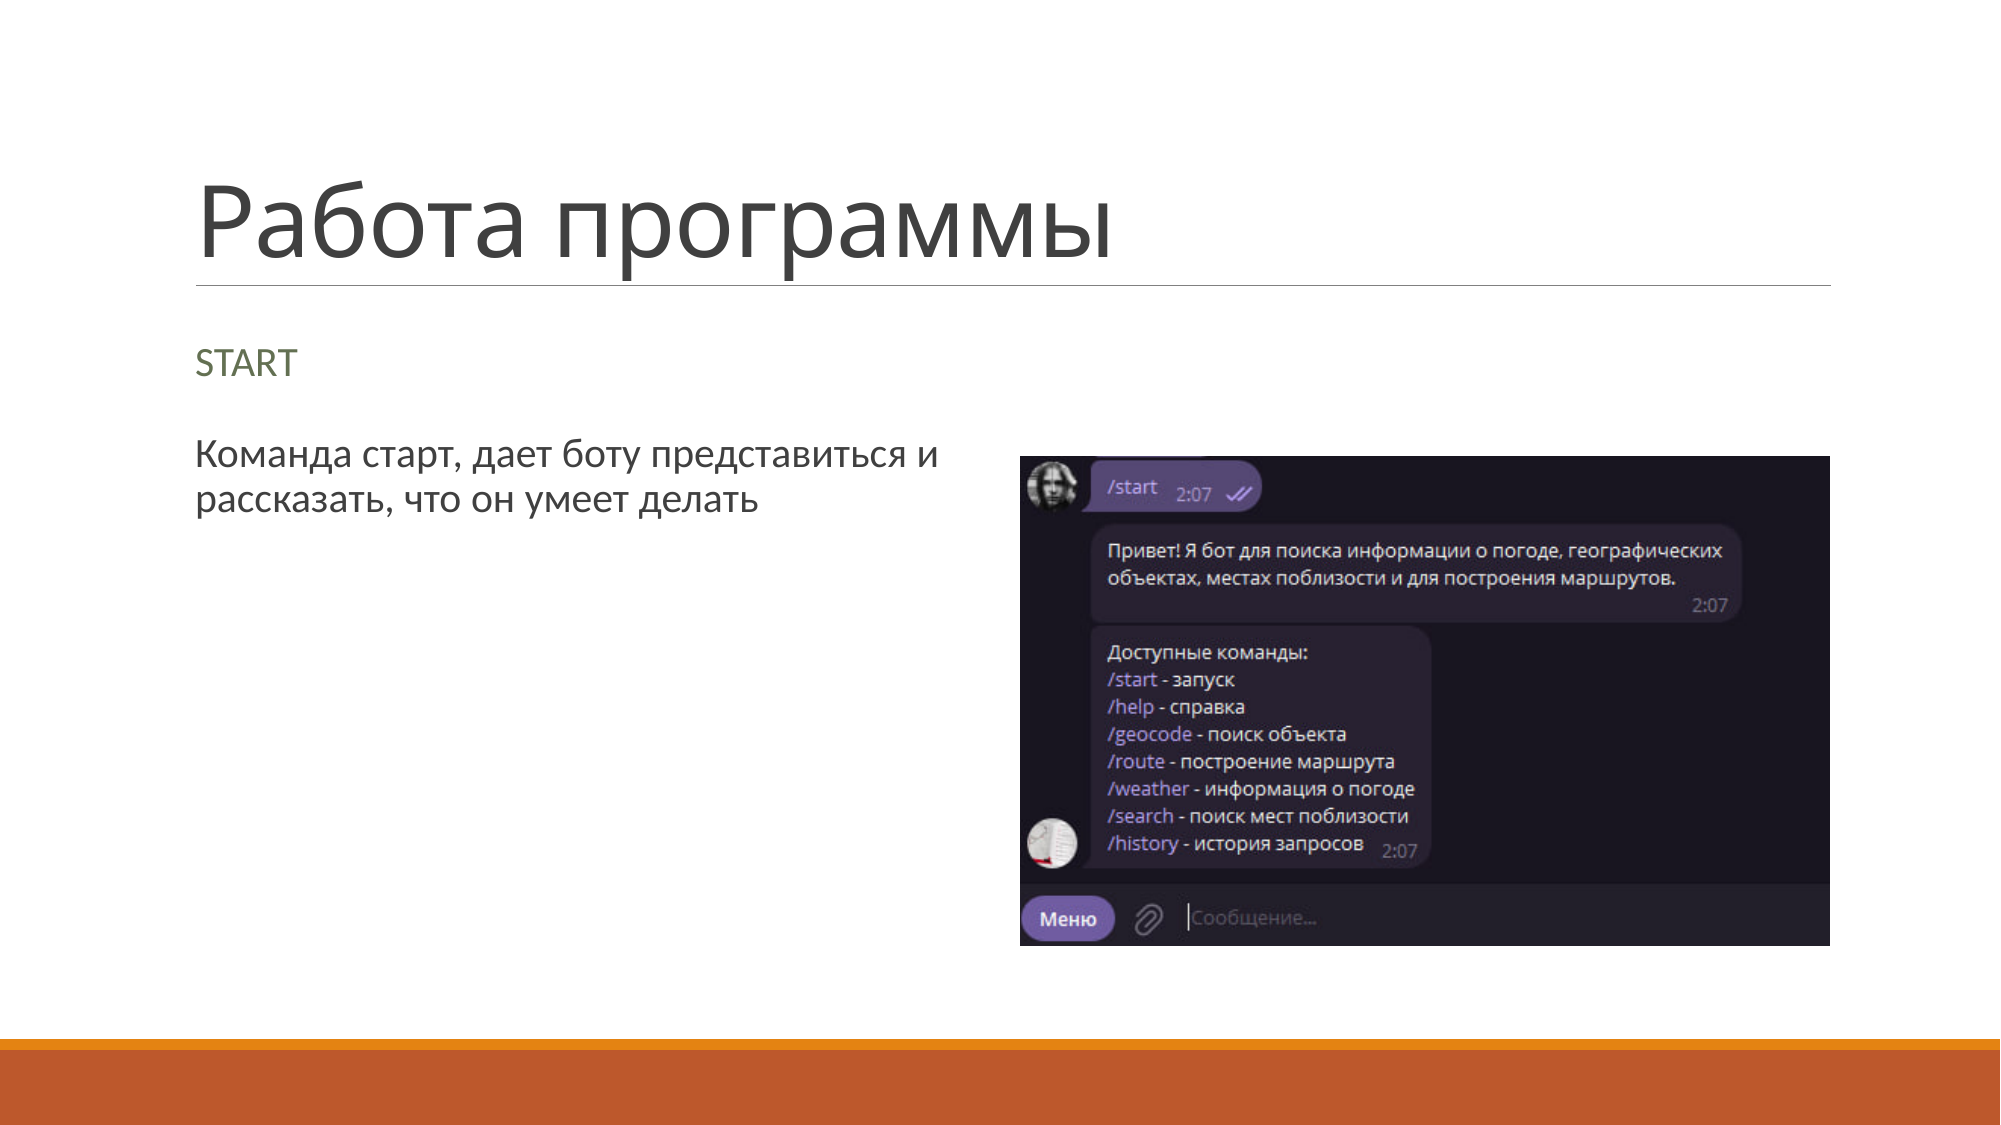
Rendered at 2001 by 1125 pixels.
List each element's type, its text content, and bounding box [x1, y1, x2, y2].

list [1019, 455, 1831, 946]
list Start [180, 302, 990, 423]
list Команда старт, дает боту представиться и рассказать, что он умеет делать [180, 423, 990, 978]
title Работа программы [180, 47, 1830, 285]
